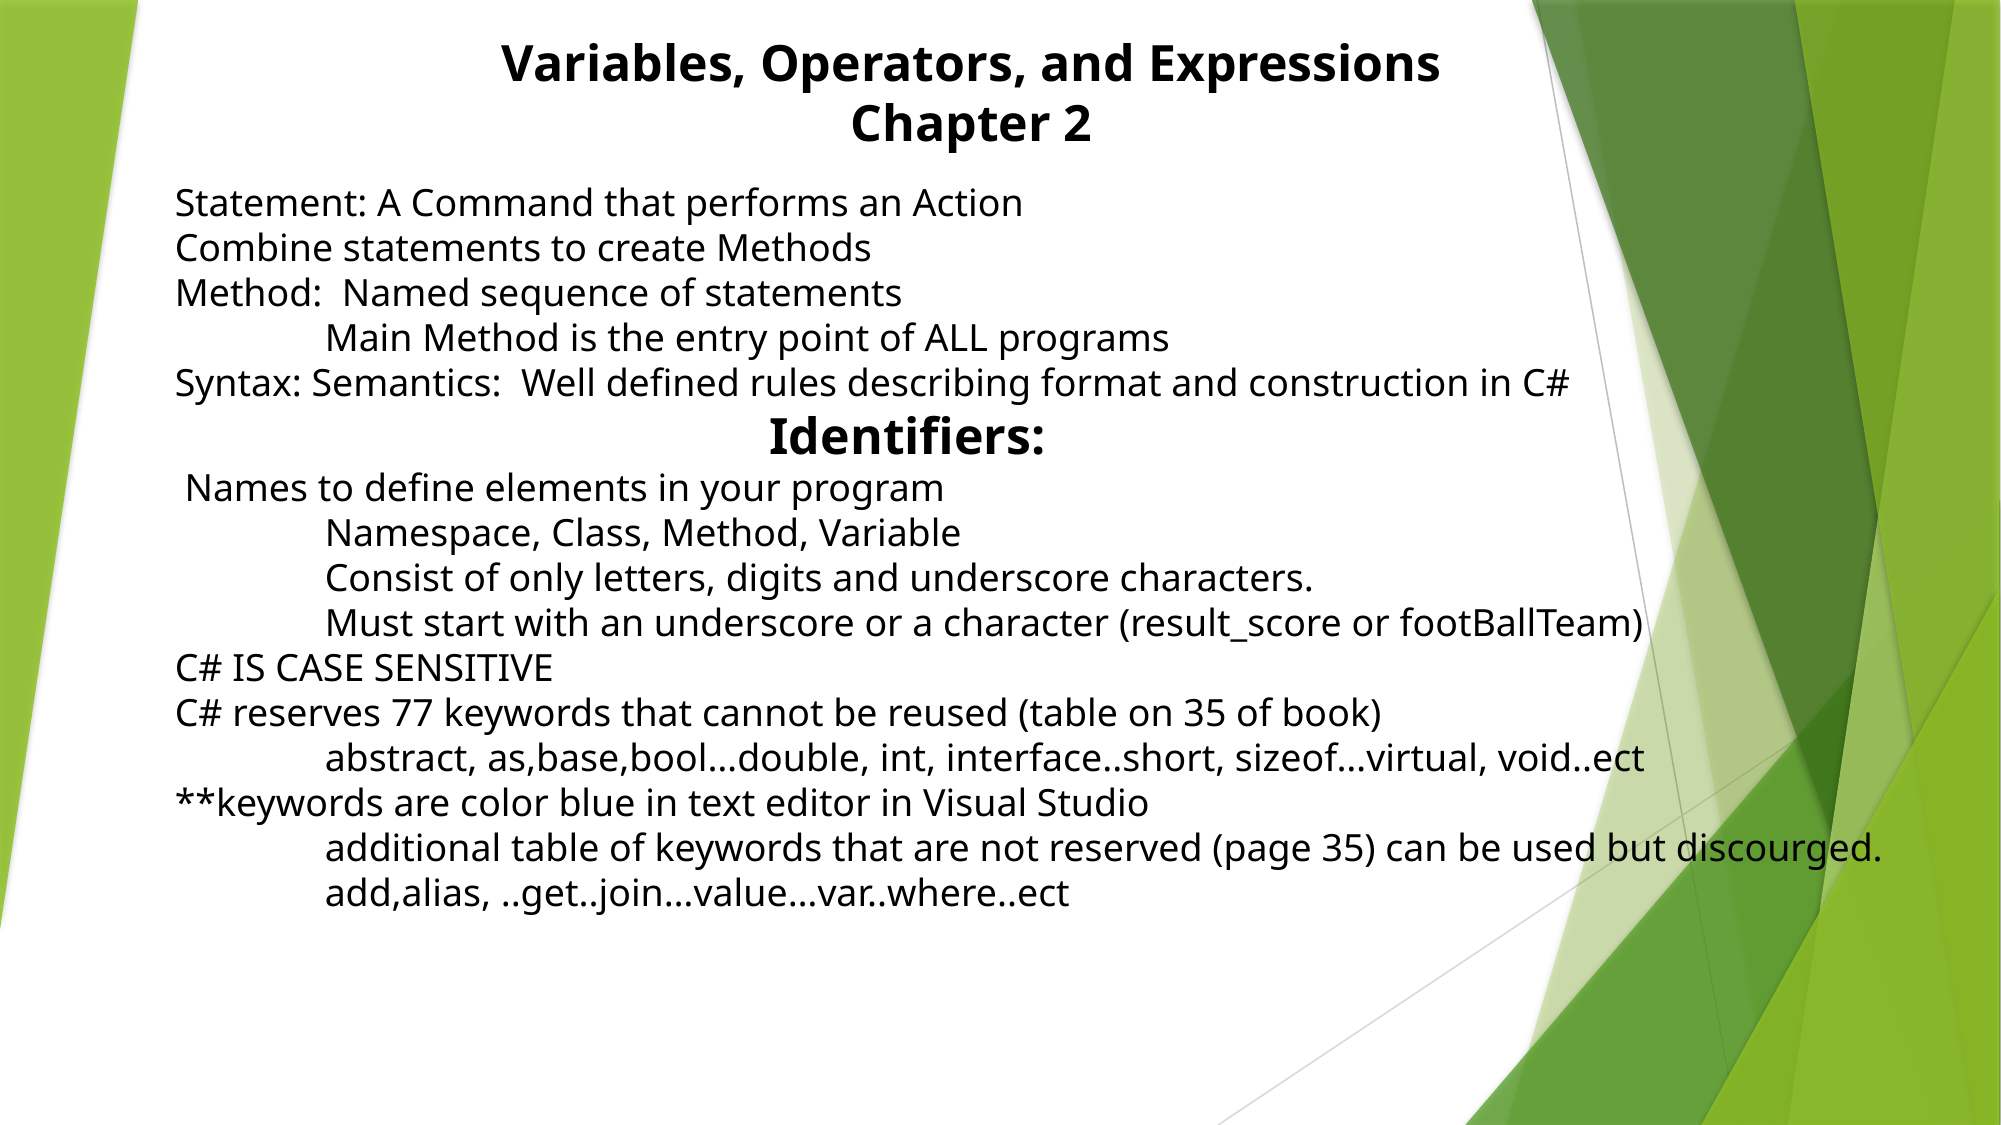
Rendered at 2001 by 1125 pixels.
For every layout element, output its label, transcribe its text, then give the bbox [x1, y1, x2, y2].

text_box Variables, Operators, and Expressions Chapter 2 [486, 23, 1457, 171]
text_box Statement: A Command that performs an Action Combine statements to create Methods Method: Named sequence of statements Main Method is the entry point of ALL programs Syntax: Semantics: Well defined rules describing format and construction in C# Identifiers: Names to define elements in your program Namespace, Class, Method, Variable Consist of only letters, digits and underscore characters. Must start with an underscore or a character (result_score or footBallTeam) C# IS CASE SENSITIVE C# reserves 77 keywords that cannot be reused (table on 35 of book) abstract, as,base,bool…double, int, interface..short, sizeof…virtual, void..ect **keywords are color blue in text editor in Visual Studio additional table of keywords that are not reserved (page 35) can be used but discourged. add,alias, ..get..join…value…var..where..ect [159, 171, 1899, 1102]
